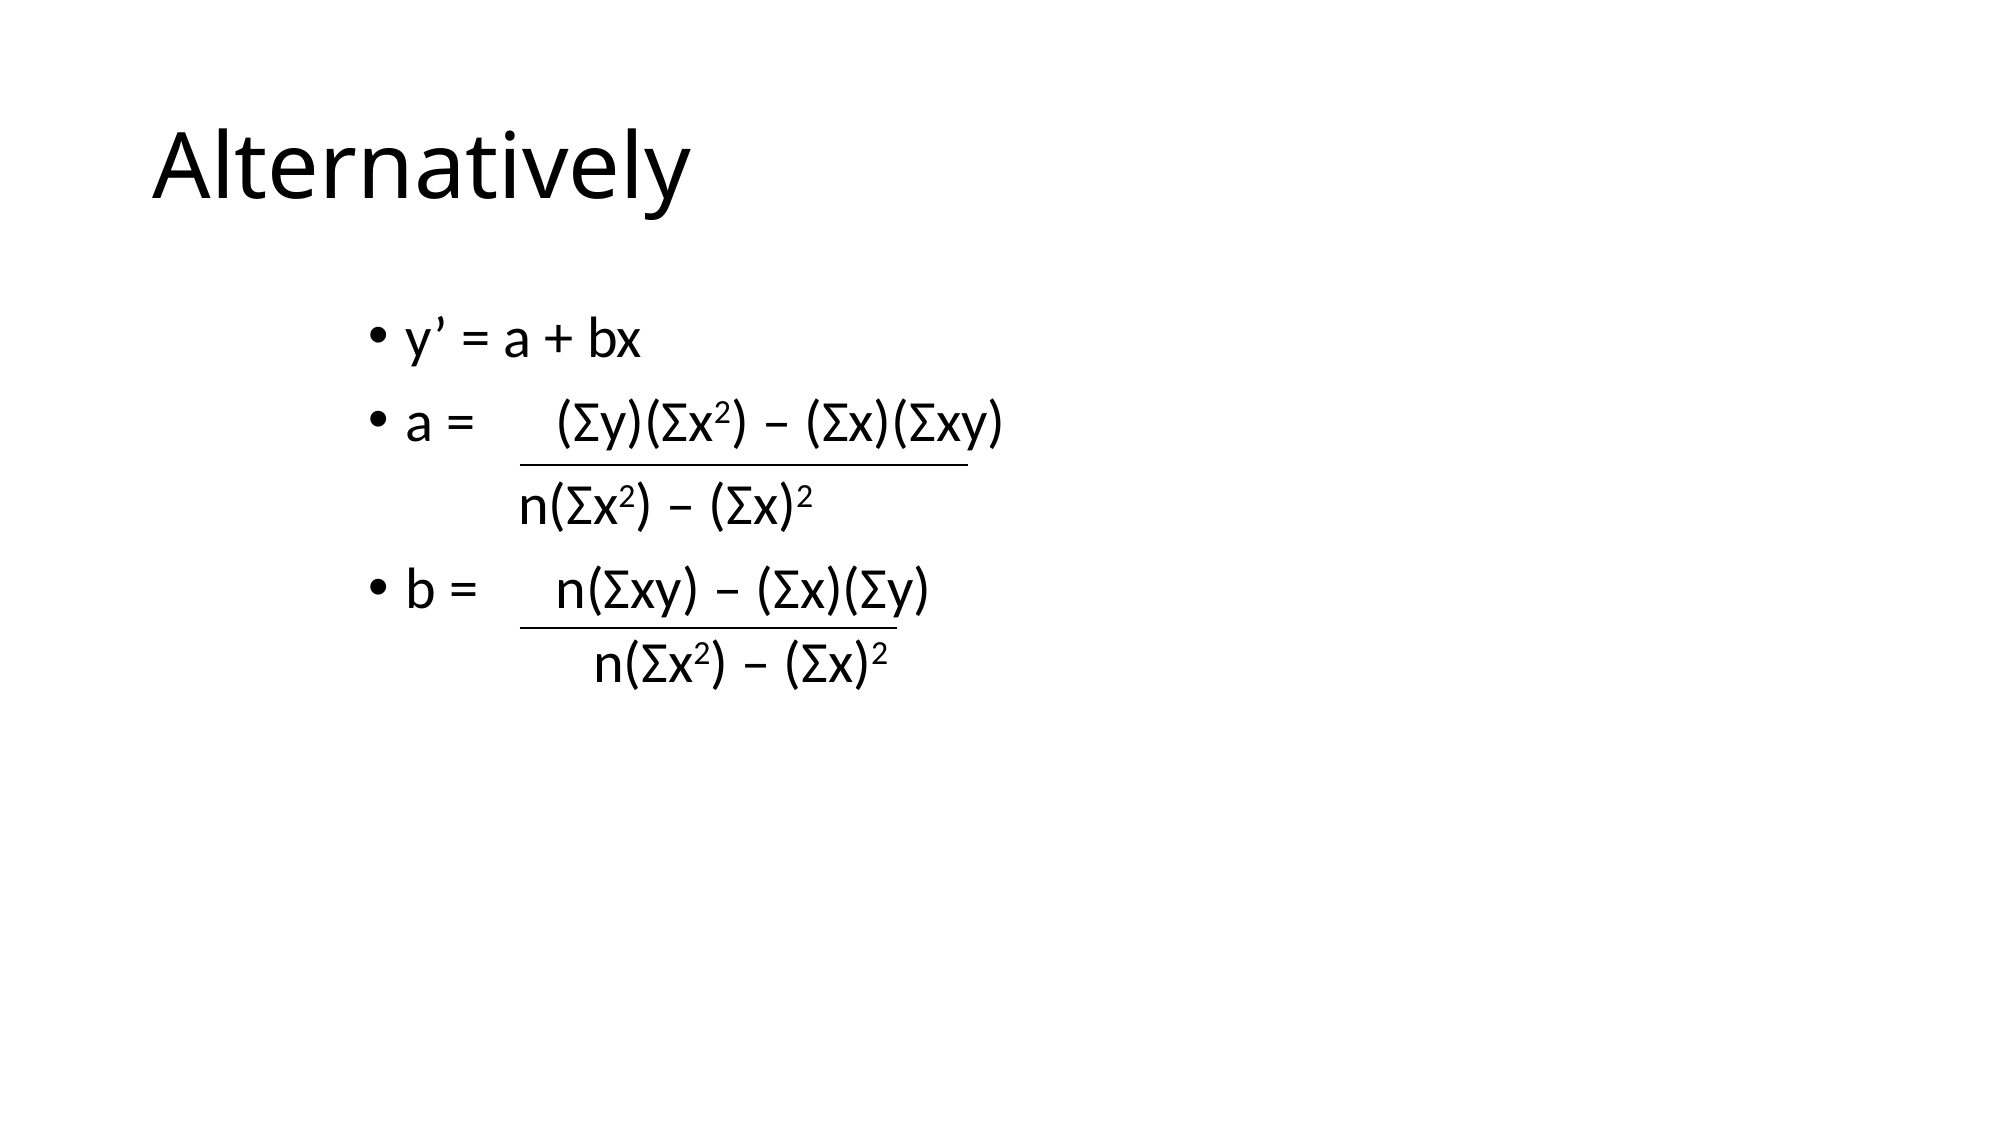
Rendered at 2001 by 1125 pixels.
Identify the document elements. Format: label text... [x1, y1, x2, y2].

title Alternatively [137, 59, 1863, 278]
list y’ = a + bx a = (Σy)(Σx2) – (Σx)(Σxy) n(Σx2) – (Σx)2 b = n(Σxy) – (Σx)(Σy) n(Σx2) – (Σx)2 [353, 299, 1647, 1014]
